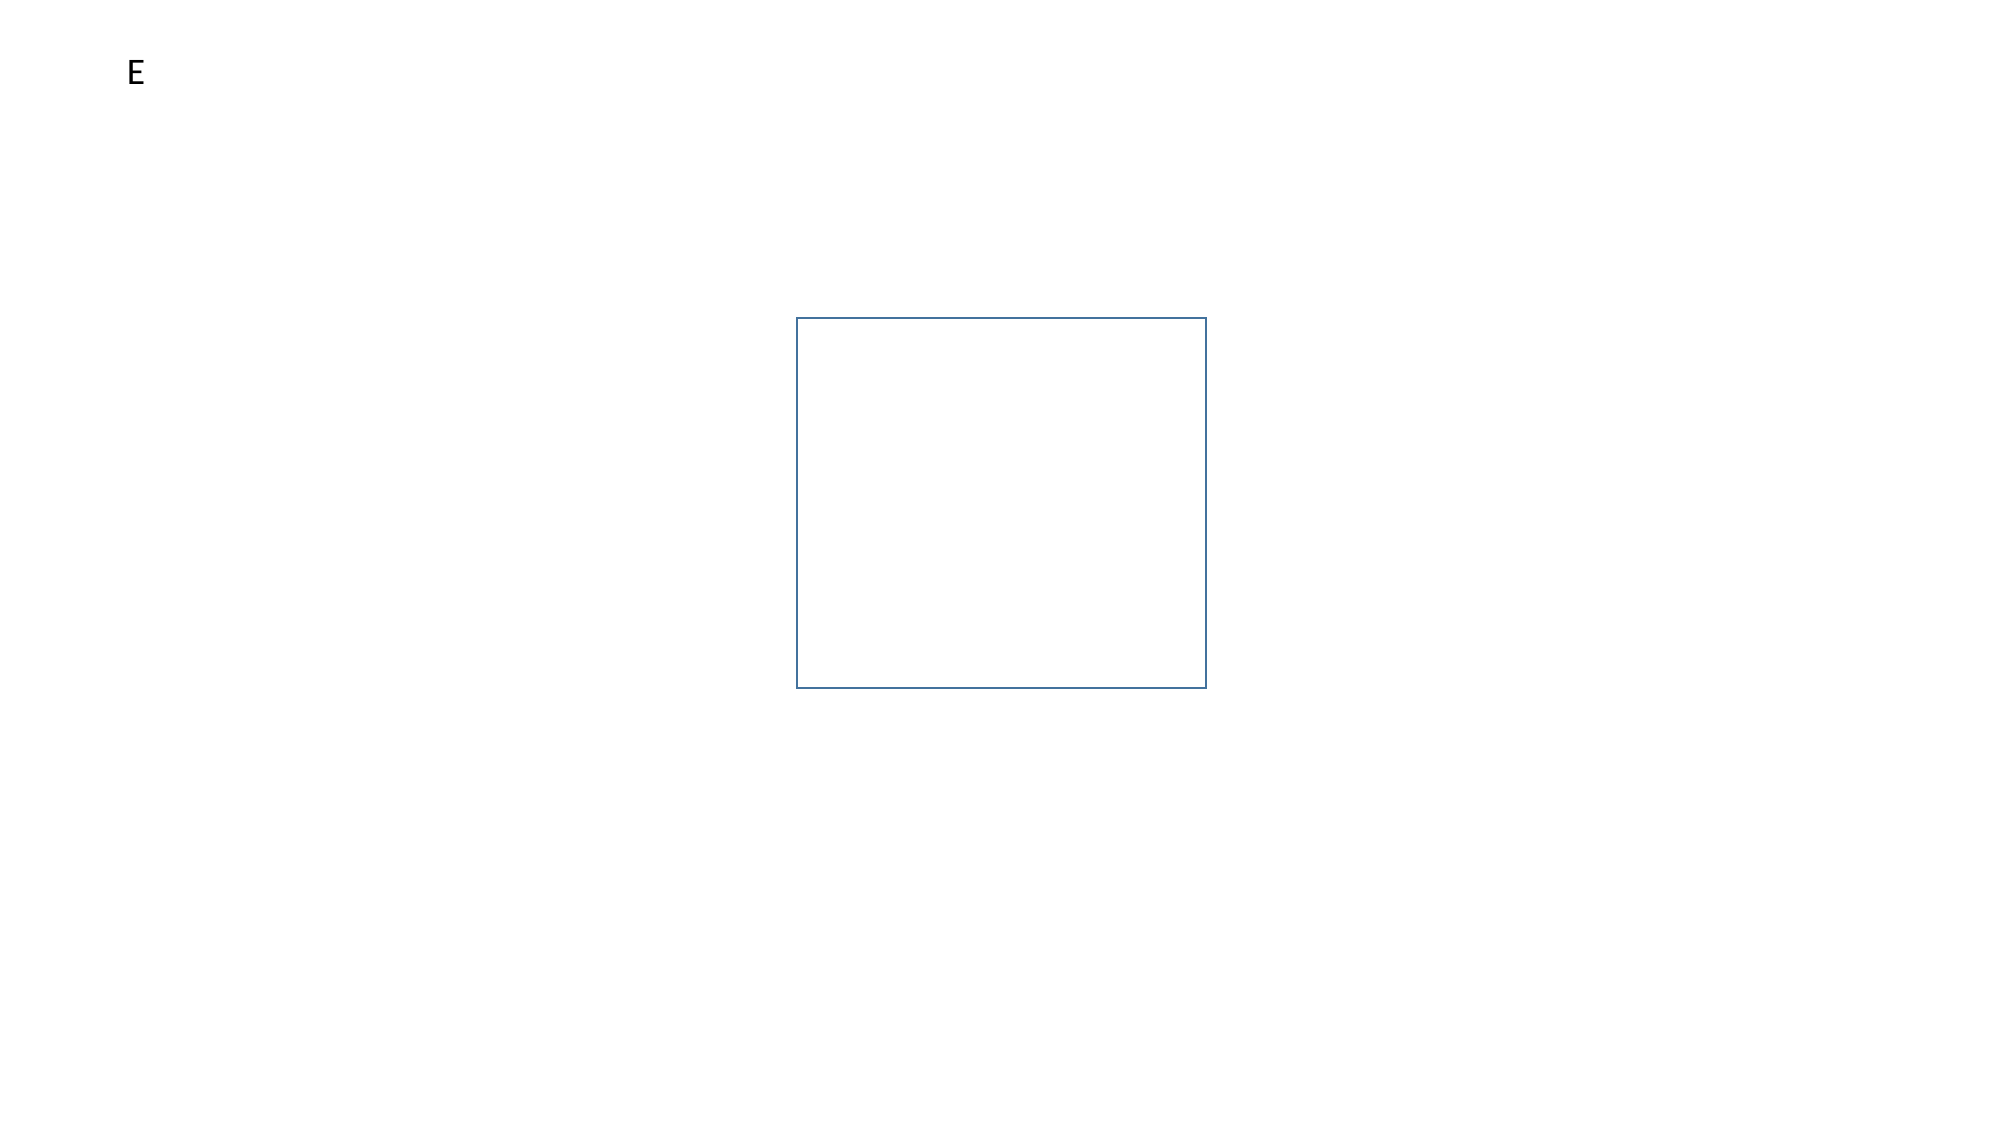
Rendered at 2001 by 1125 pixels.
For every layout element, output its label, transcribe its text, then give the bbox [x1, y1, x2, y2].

text_box E [112, 39, 152, 100]
text_box [796, 317, 1207, 689]
text_box _______________________________________________________ [782, 235, 1244, 701]
